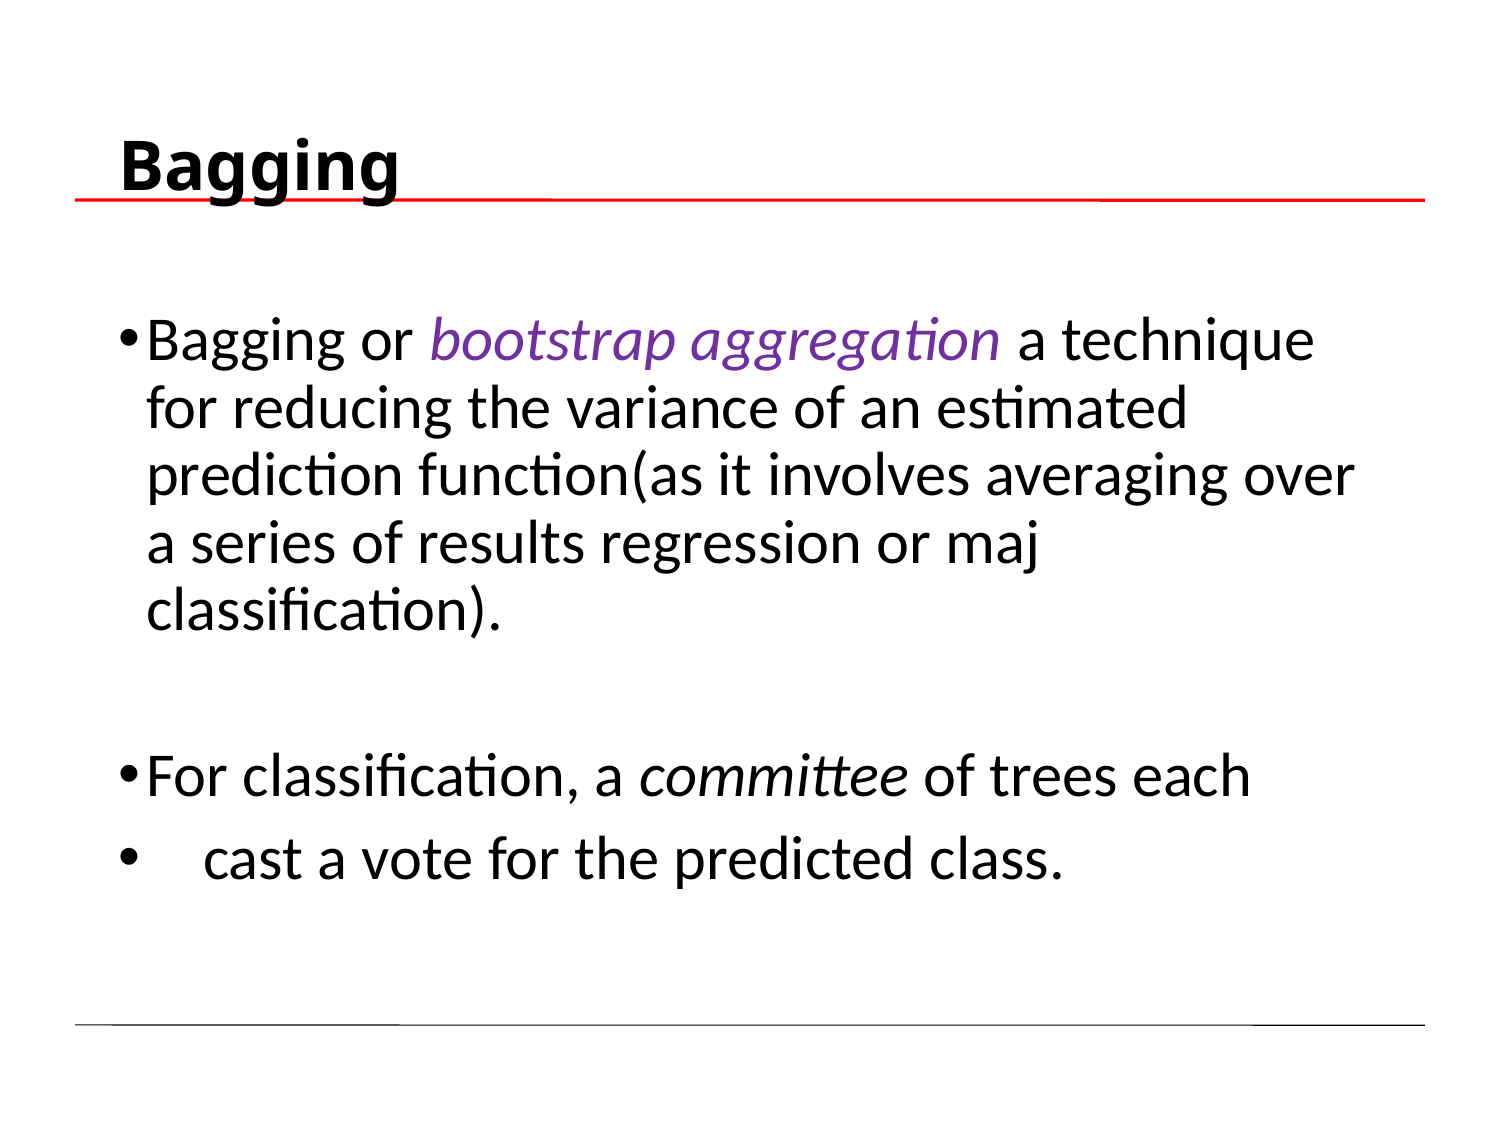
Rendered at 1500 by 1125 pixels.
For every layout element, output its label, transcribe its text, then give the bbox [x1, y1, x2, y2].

title Bagging [103, 59, 1397, 278]
list Bagging or bootstrap aggregation a technique for reducing the variance of an estimated prediction function(as it involves averaging over a series of results regression or maj classification). For classification, a committee of trees each cast a vote for the predicted class. [103, 299, 1397, 1014]
